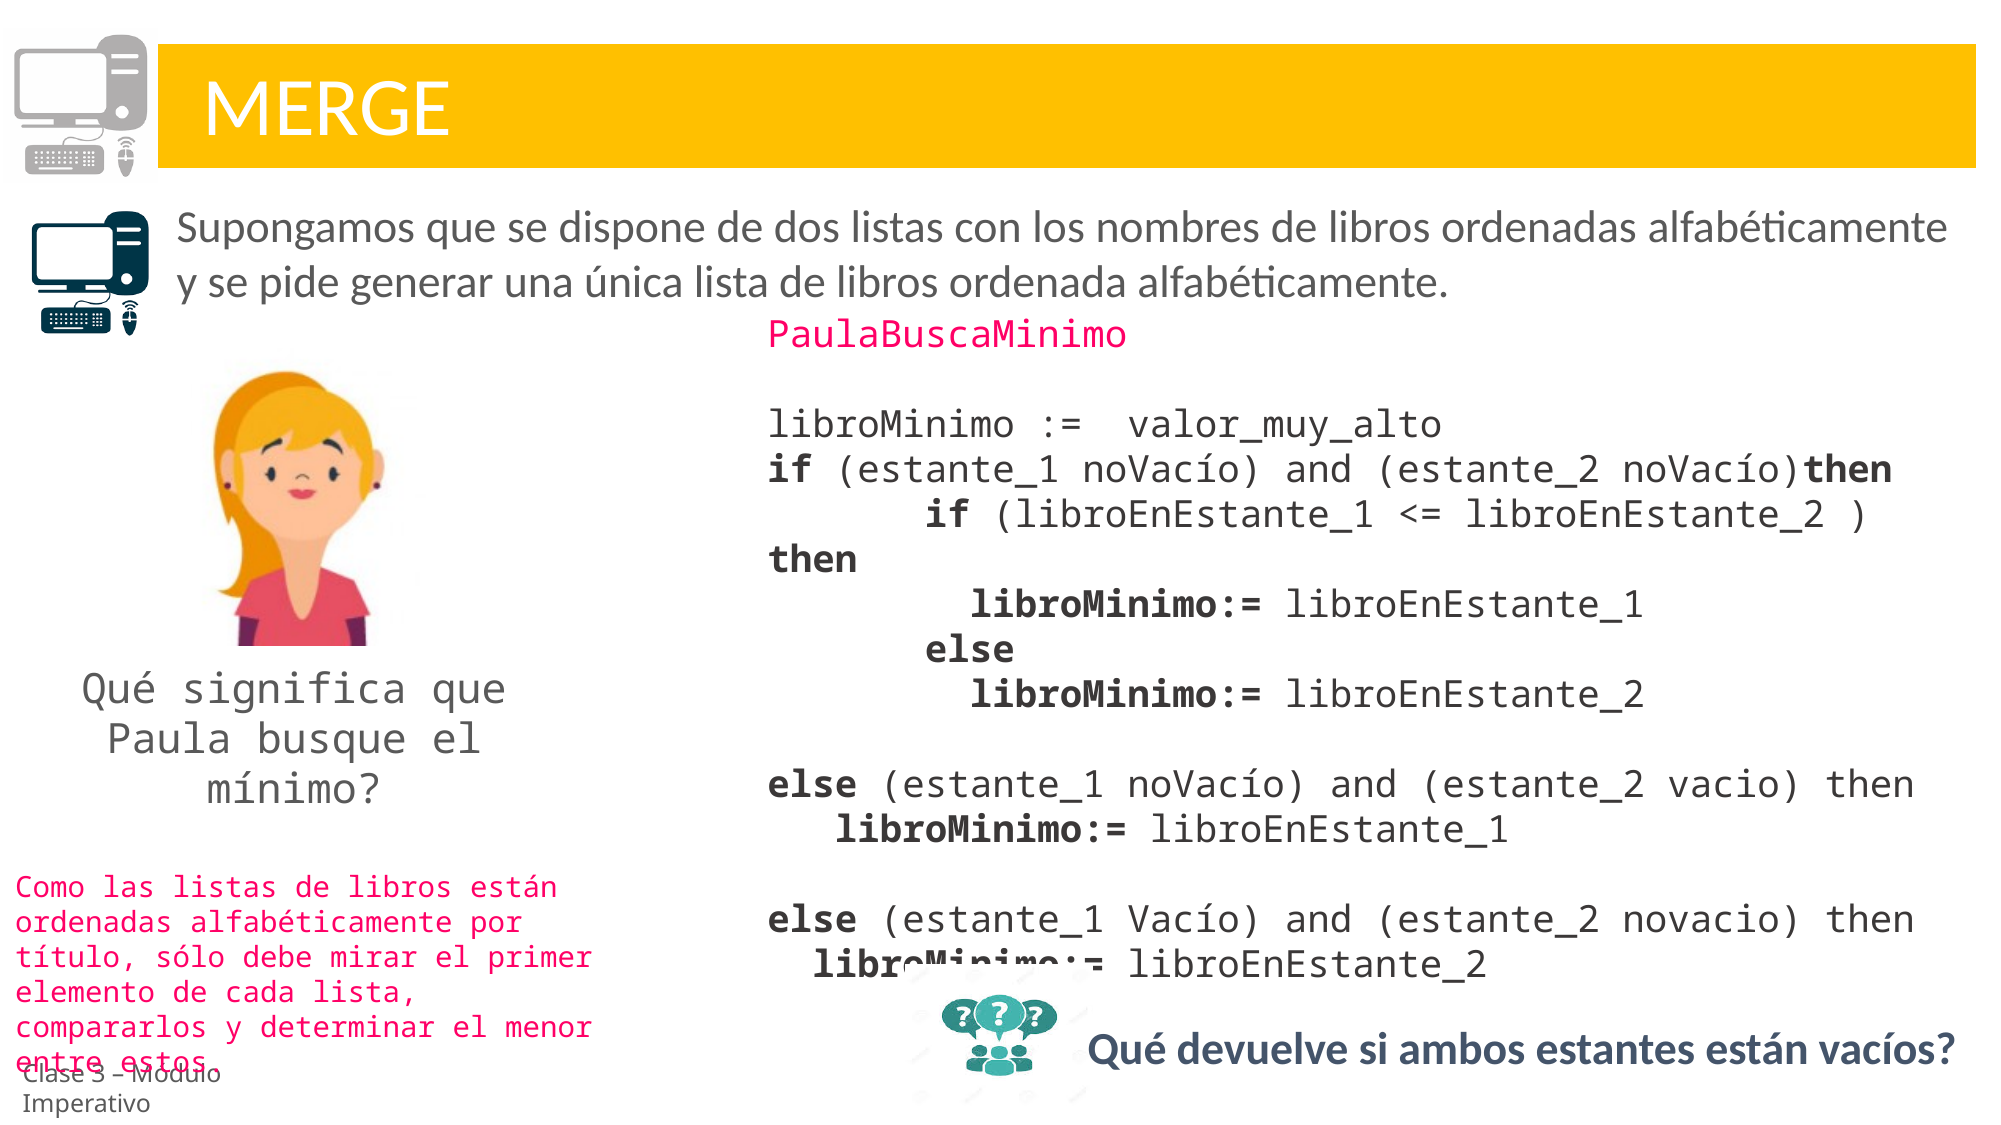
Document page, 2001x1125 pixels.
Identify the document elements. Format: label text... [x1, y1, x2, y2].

picture [191, 348, 426, 646]
text_box Qué significa que Paula busque el mínimo? [43, 653, 546, 819]
text_box [163, 45, 1976, 167]
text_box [905, 964, 1993, 1107]
text_box Como las listas de libros están ordenadas alfabéticamente por título, sólo debe mirar el primer elemento de cada lista, compararlos y determinar el menor entre estos. [0, 860, 634, 1086]
text_box Clase 3 – Módulo Imperativo [7, 1086, 358, 1118]
text_box Supongamos que se dispone de dos listas con los nombres de libros ordenadas alfabéticamente y se pide generar una única lista de libros ordenada alfabéticamente. [161, 189, 1965, 315]
text_box MERGE [187, 44, 490, 160]
picture [21, 205, 158, 342]
picture [3, 28, 158, 183]
text_box PaulaBuscaMinimo libroMinimo := valor_muy_alto if (estante_1 noVacío) and (estante_2 noVacío)then if (libroEnEstante_1 <= libroEnEstante_2 ) then libroMinimo:= libroEnEstante_1 else libroMinimo:= libroEnEstante_2 else (estante_1 noVacío) and (estante_2 vacio) then libroMinimo:= libroEnEstante_1 else (estante_1 Vacío) and (estante_2 novacio) then libroMinimo:= libroEnEstante_2 [752, 302, 1965, 993]
